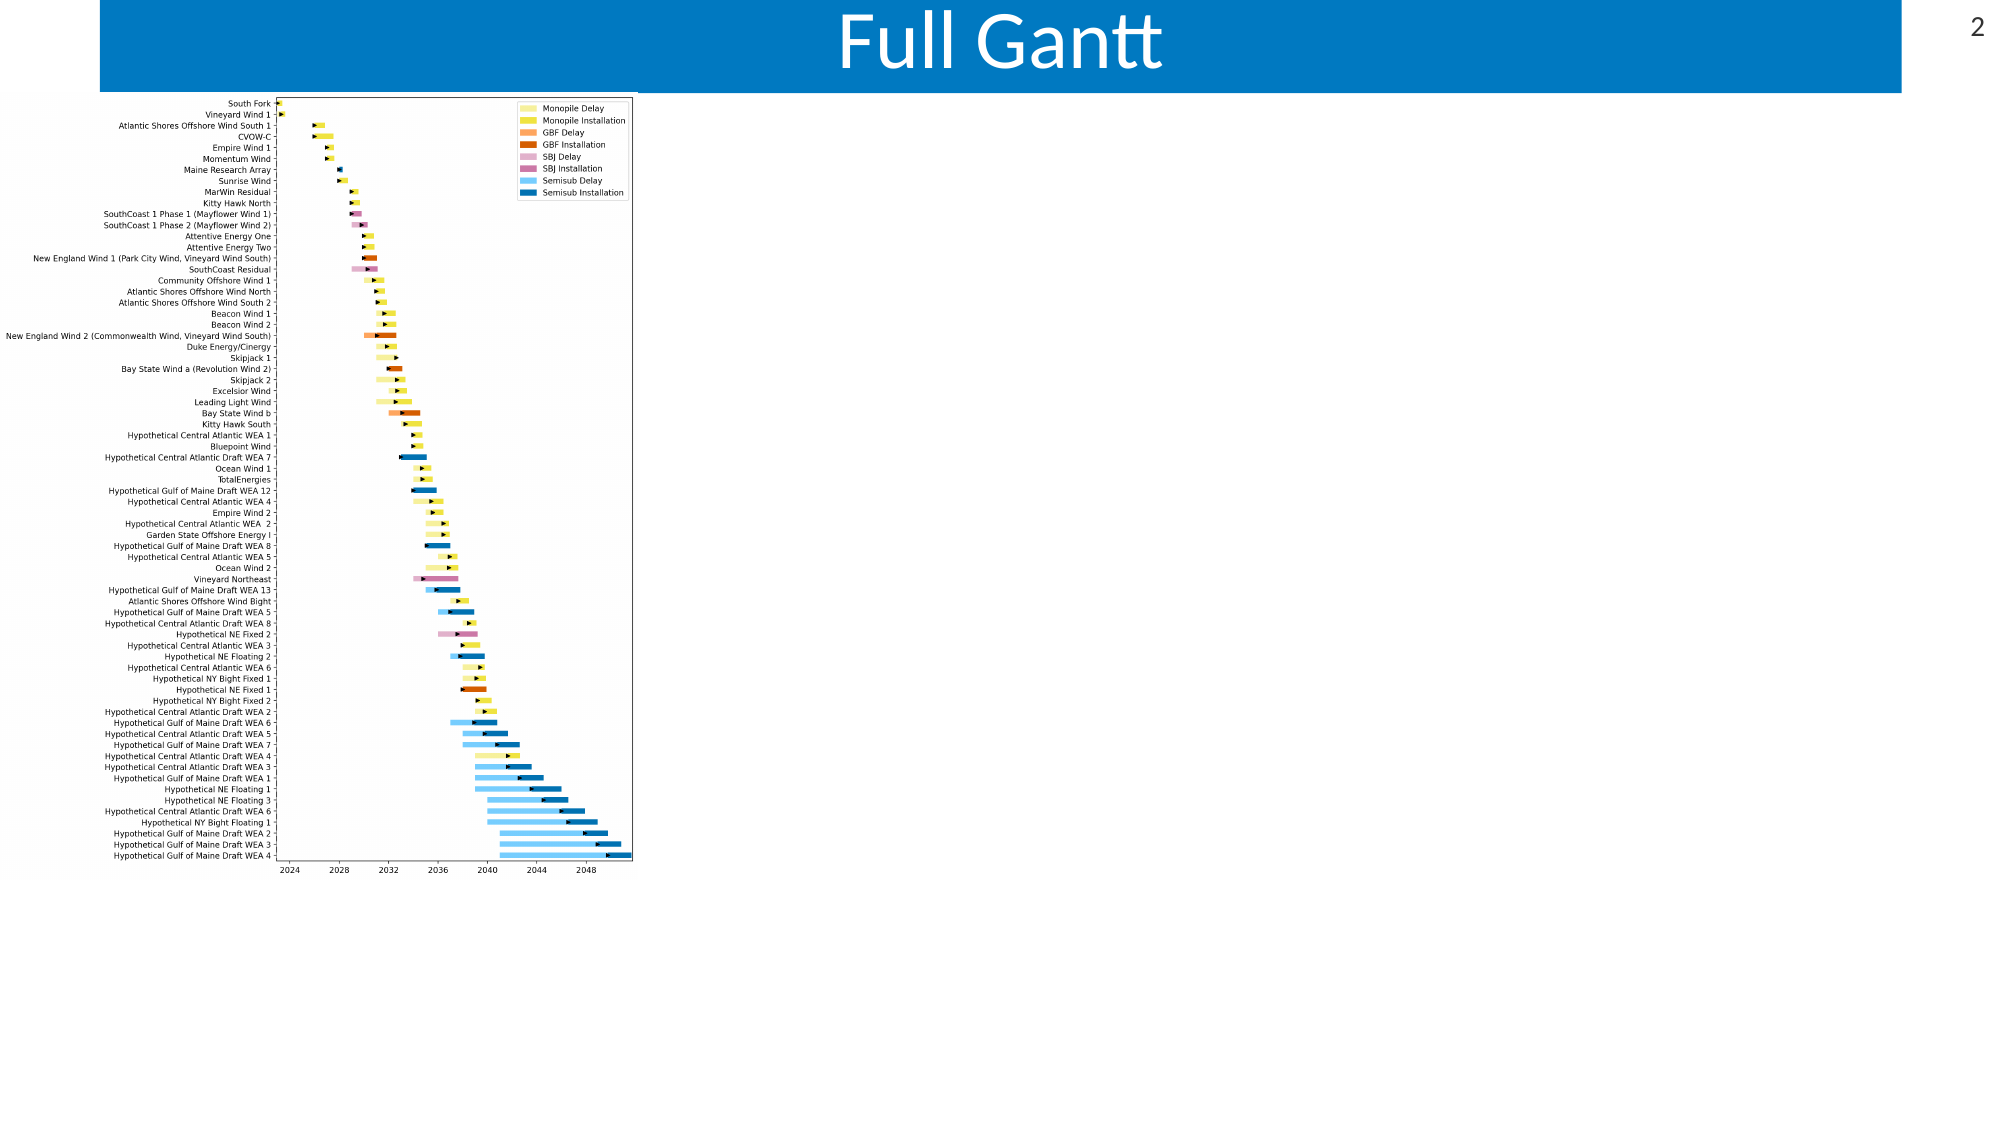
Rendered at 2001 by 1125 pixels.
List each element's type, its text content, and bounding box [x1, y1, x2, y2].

title Full Gantt [99, 0, 1902, 94]
picture [0, 92, 638, 881]
